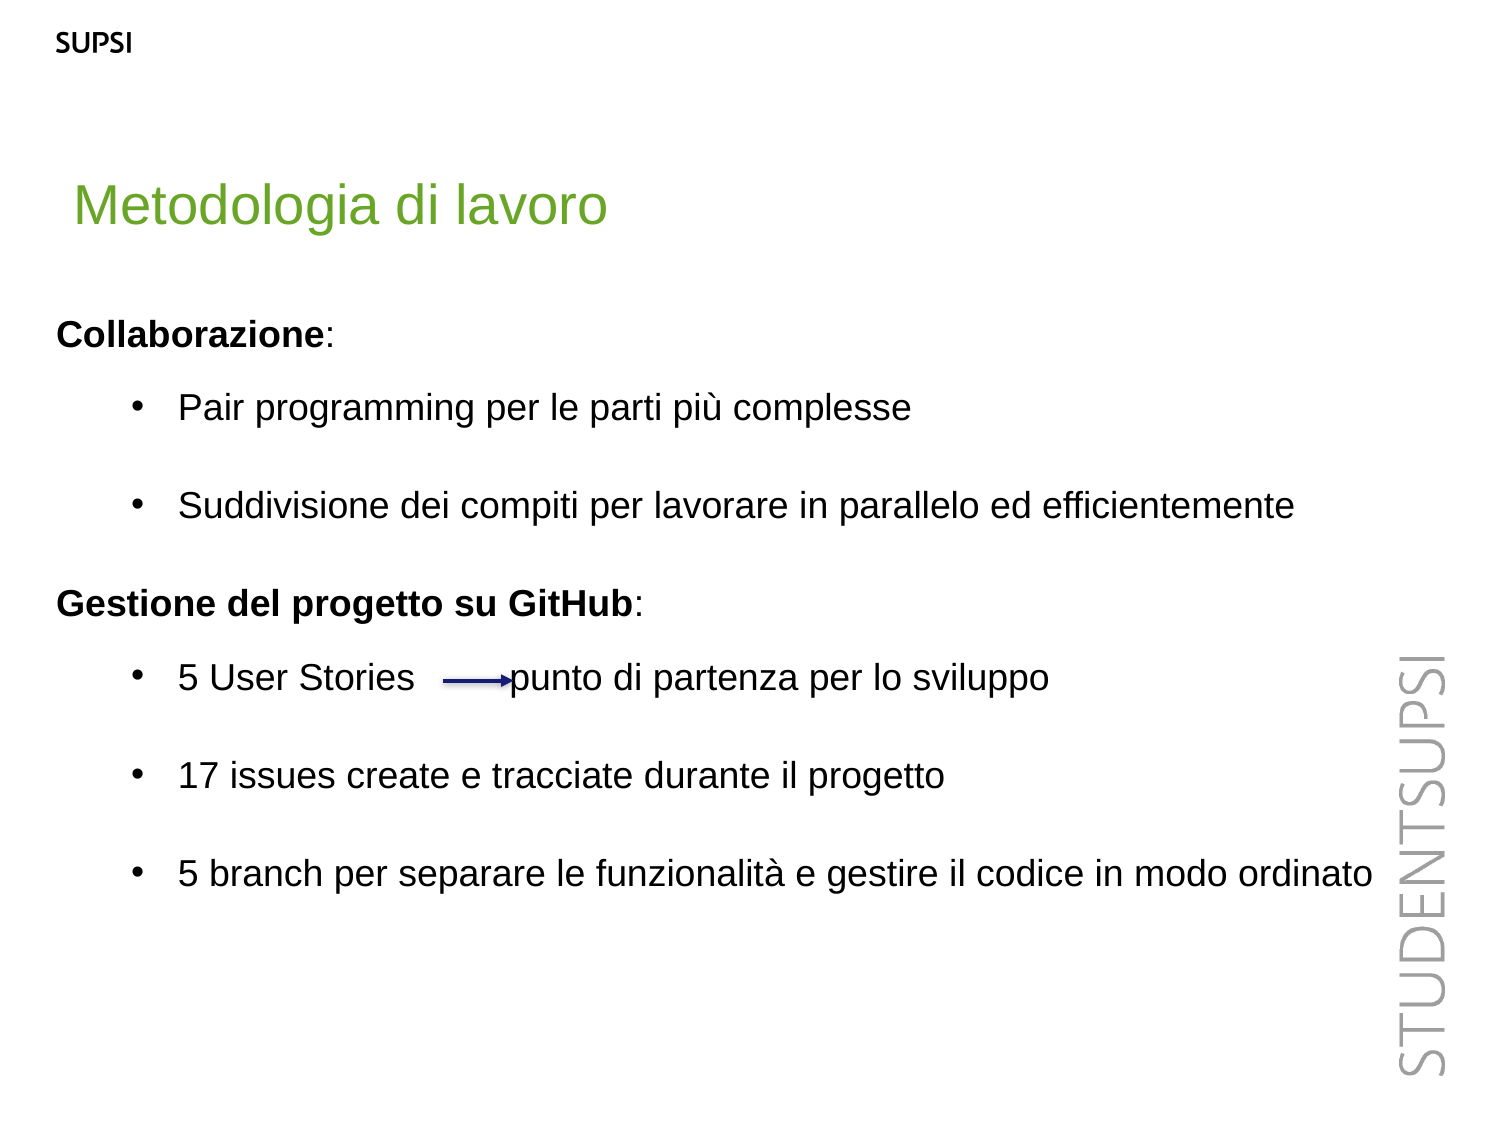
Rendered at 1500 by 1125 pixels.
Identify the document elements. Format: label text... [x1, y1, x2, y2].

picture [1399, 657, 1445, 1076]
picture [56, 30, 134, 53]
text_box Metodologia di lavoro [58, 160, 1347, 302]
text_box Collaborazione: Pair programming per le parti più complesse Suddivisione dei compiti per lavorare in parallelo ed efficientemente Gestione del progetto su GitHub: 5 User Stories punto di partenza per lo sviluppo 17 issues create e tracciate durante il progetto 5 branch per separare le funzionalità e gestire il codice in modo ordinato [41, 302, 1406, 902]
